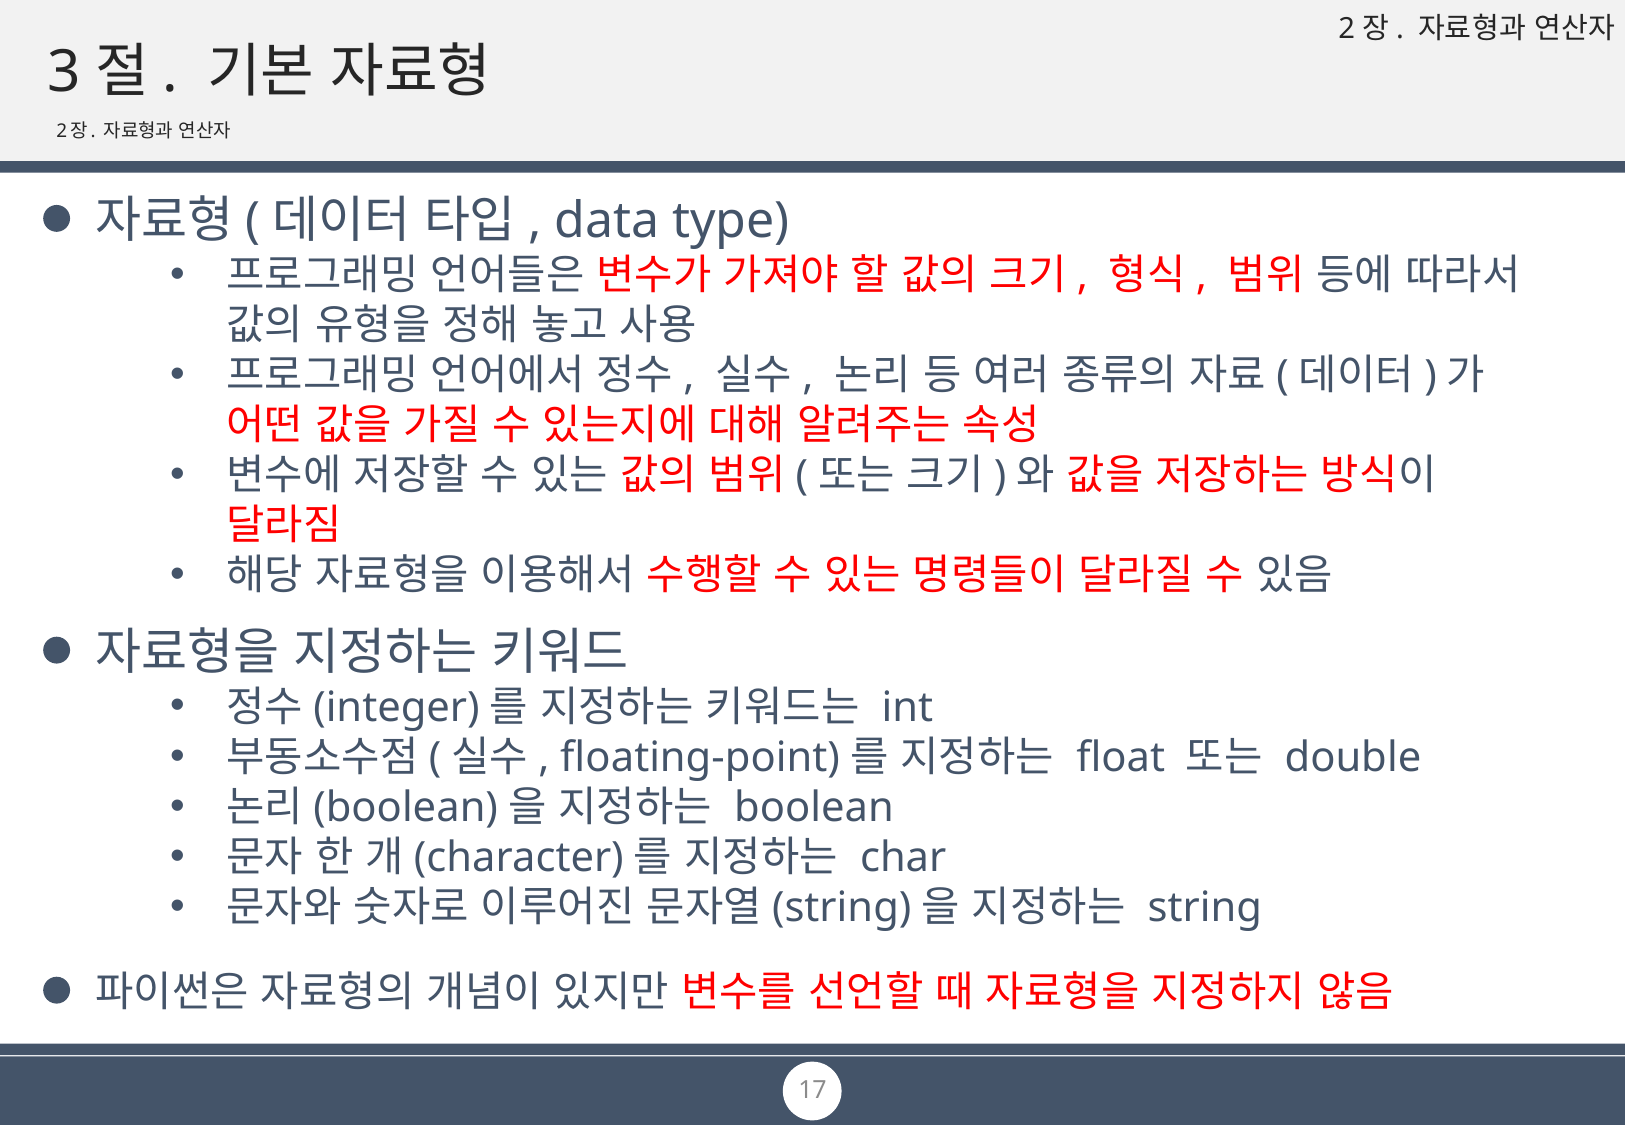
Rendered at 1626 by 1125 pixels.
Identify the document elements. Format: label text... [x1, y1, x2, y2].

list 2장. 자료형과 연산자 [44, 113, 1592, 149]
text_box [42, 203, 72, 233]
text_box 자료형을 지정하는 키워드 정수(integer)를 지정하는 키워드는 int 부동소수점(실수, floating-point)를 지정하는 float 또는 double 논리(boolean)을 지정하는 boolean 문자 한 개(character)를 지정하는 char 문자와 숫자로 이루어진 문자열(string)을 지정하는 string [80, 612, 1557, 938]
slide_number 17 [629, 1061, 996, 1121]
text_box 파이썬은 자료형의 개념이 있지만 변수를 선언할 때 자료형을 지정하지 않음 [80, 957, 1557, 1023]
text_box [42, 635, 72, 665]
text_box [42, 975, 72, 1005]
text_box 자료형(데이터 타입, data type) 프로그래밍 언어들은 변수가 가져야 할 값의 크기, 형식, 범위 등에 따라서 값의 유형을 정해 놓고 사용 프로그래밍 언어에서 정수, 실수, 논리 등 여러 종류의 자료(데이터)가 어떤 값을 가질 수 있는지에 대해 알려주는 속성 변수에 저장할 수 있는 값의 범위(또는 크기)와 값을 저장하는 방식이 달라짐 해당 자료형을 이용해서 수행할 수 있는 명령들이 달라질 수 있음 [80, 180, 1557, 606]
title 3절. 기본 자료형 [32, 30, 1592, 114]
